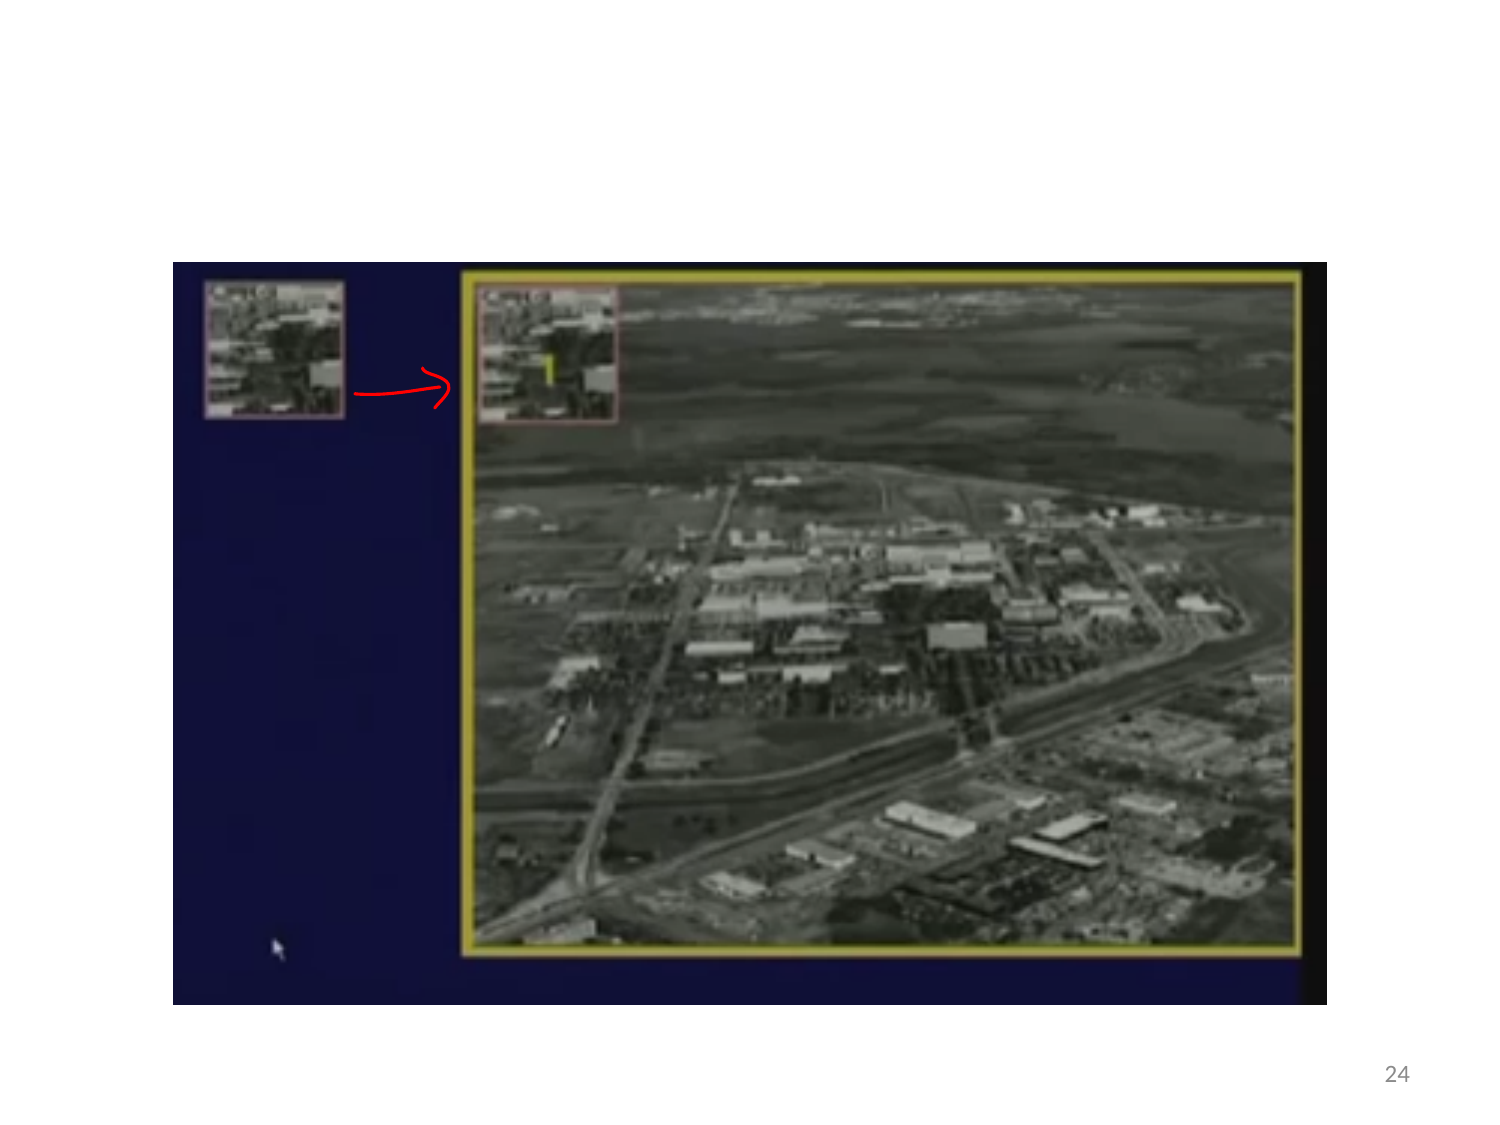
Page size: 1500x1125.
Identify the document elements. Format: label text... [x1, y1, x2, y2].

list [74, 262, 1426, 1006]
slide_number 24 [1074, 1042, 1425, 1103]
